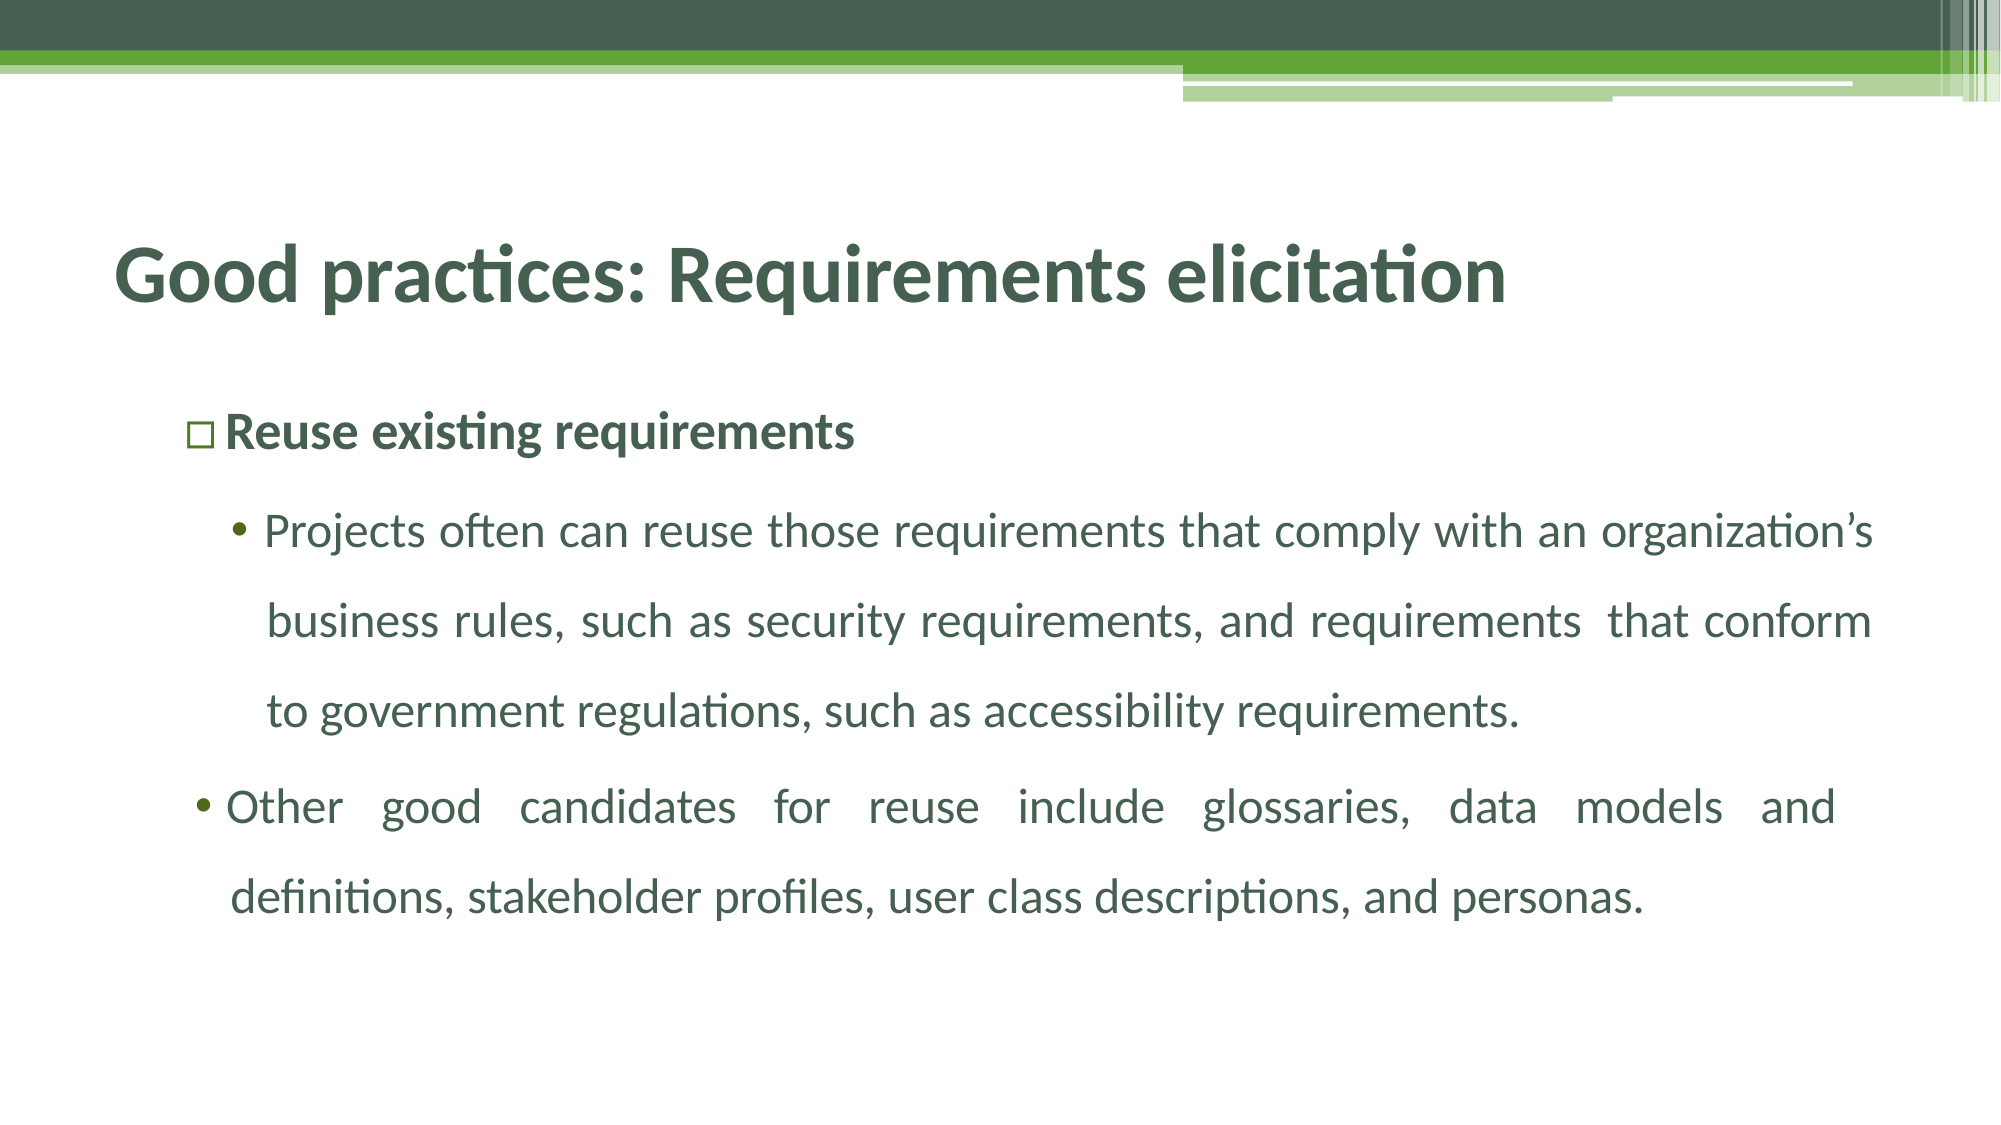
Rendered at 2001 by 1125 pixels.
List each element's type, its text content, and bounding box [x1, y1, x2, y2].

title Good practices: Requirements elicitation [112, 217, 1522, 408]
text_box ▫ Reuse existing requirements 🞄 Projects often can reuse those requirements that comply with an organization’s business rules, such as security requirements, and requirements that conform to government regulations, such as accessibility requirements. 🞄 Other good candidates for reuse include glossaries, data models and definitions, stakeholder profiles, user class descriptions, and personas. [180, 393, 1888, 924]
